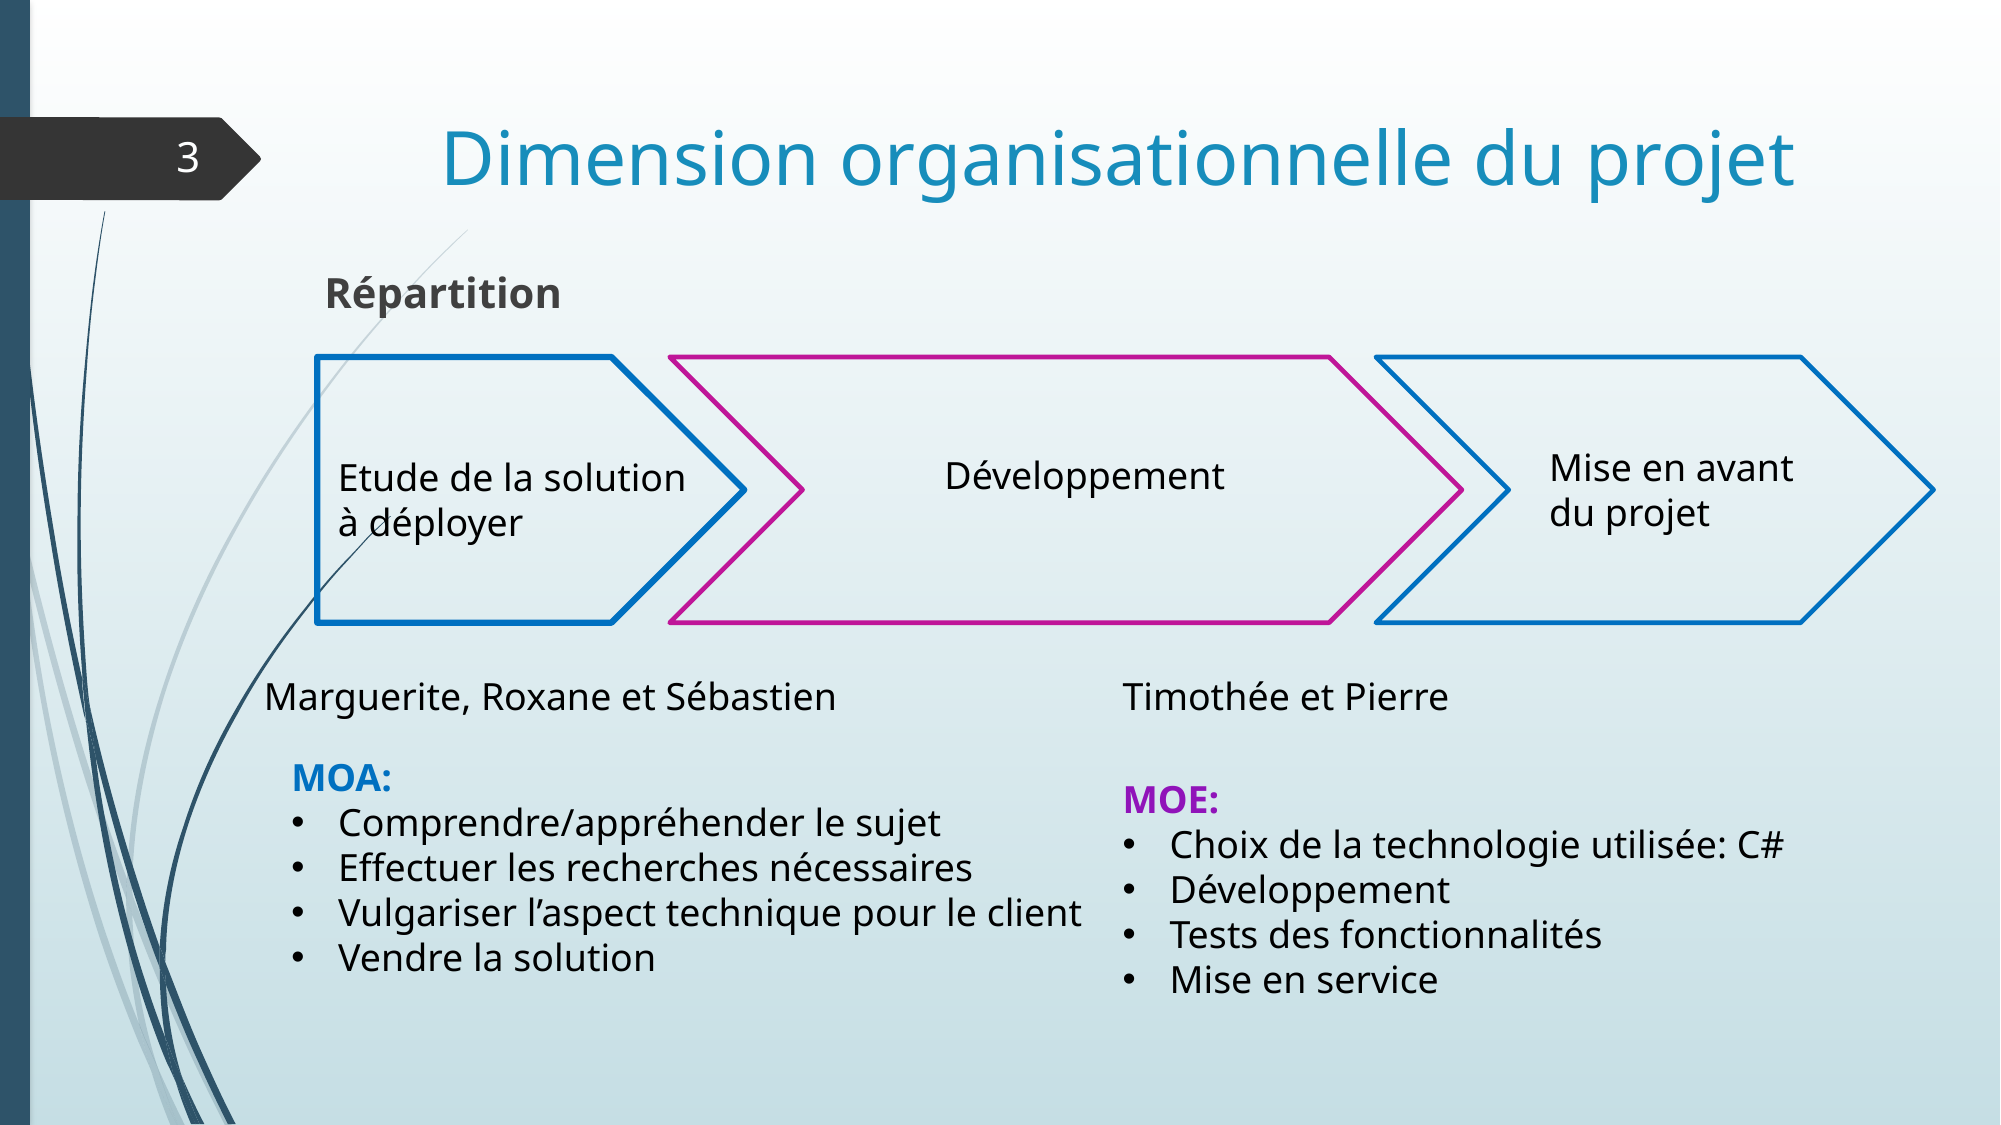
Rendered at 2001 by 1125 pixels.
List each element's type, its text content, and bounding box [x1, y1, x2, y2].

text_box [717, 460, 746, 519]
text_box Développement [929, 444, 1275, 505]
text_box Timothée et Pierre [1107, 665, 1862, 726]
list Répartition [309, 259, 1772, 348]
text_box Etude de la solution à déployer [323, 446, 717, 552]
text_box [315, 355, 703, 625]
text_box Mise en avant du projet [1534, 436, 1862, 542]
slide_number 3 [87, 129, 216, 190]
text_box [668, 355, 1463, 625]
text_box MOA: Comprendre/appréhender le sujet Effectuer les recherches nécessaires Vulgariser l’aspect technique pour le client Vendre la solution [276, 746, 1102, 987]
text_box MOE: Choix de la technologie utilisée: C# Développement Tests des fonctionnalités Mise en service [1107, 769, 1934, 1009]
text_box [1374, 355, 1935, 625]
title Dimension organisationnelle du projet [425, 102, 1888, 313]
text_box Marguerite, Roxane et Sébastien [249, 665, 892, 726]
